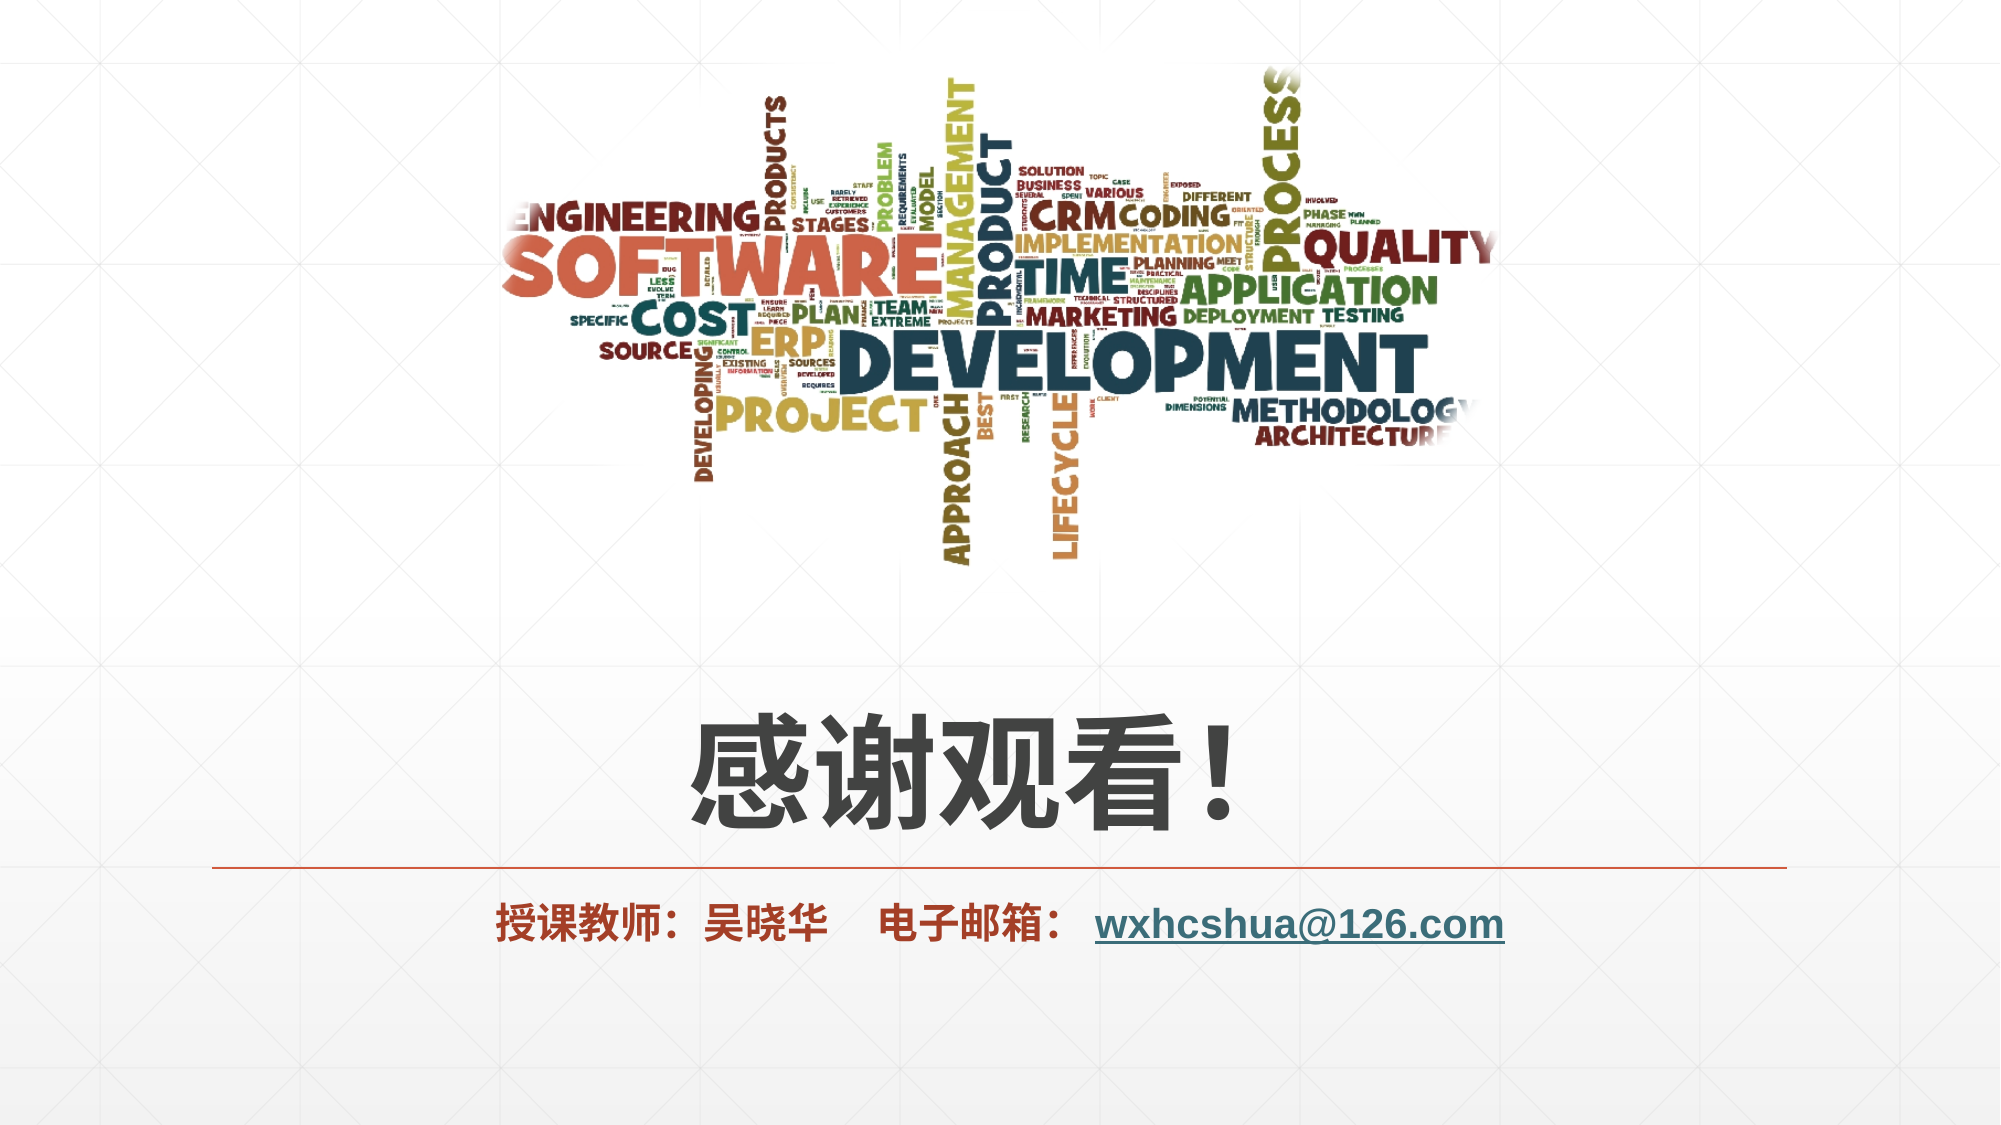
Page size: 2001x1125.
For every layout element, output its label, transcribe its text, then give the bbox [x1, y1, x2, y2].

title 感谢观看！ [212, 562, 1788, 852]
subtitle 授课教师：吴晓华 电子邮箱：wxhcshua@126.com [212, 899, 1788, 975]
picture [509, 38, 1490, 562]
